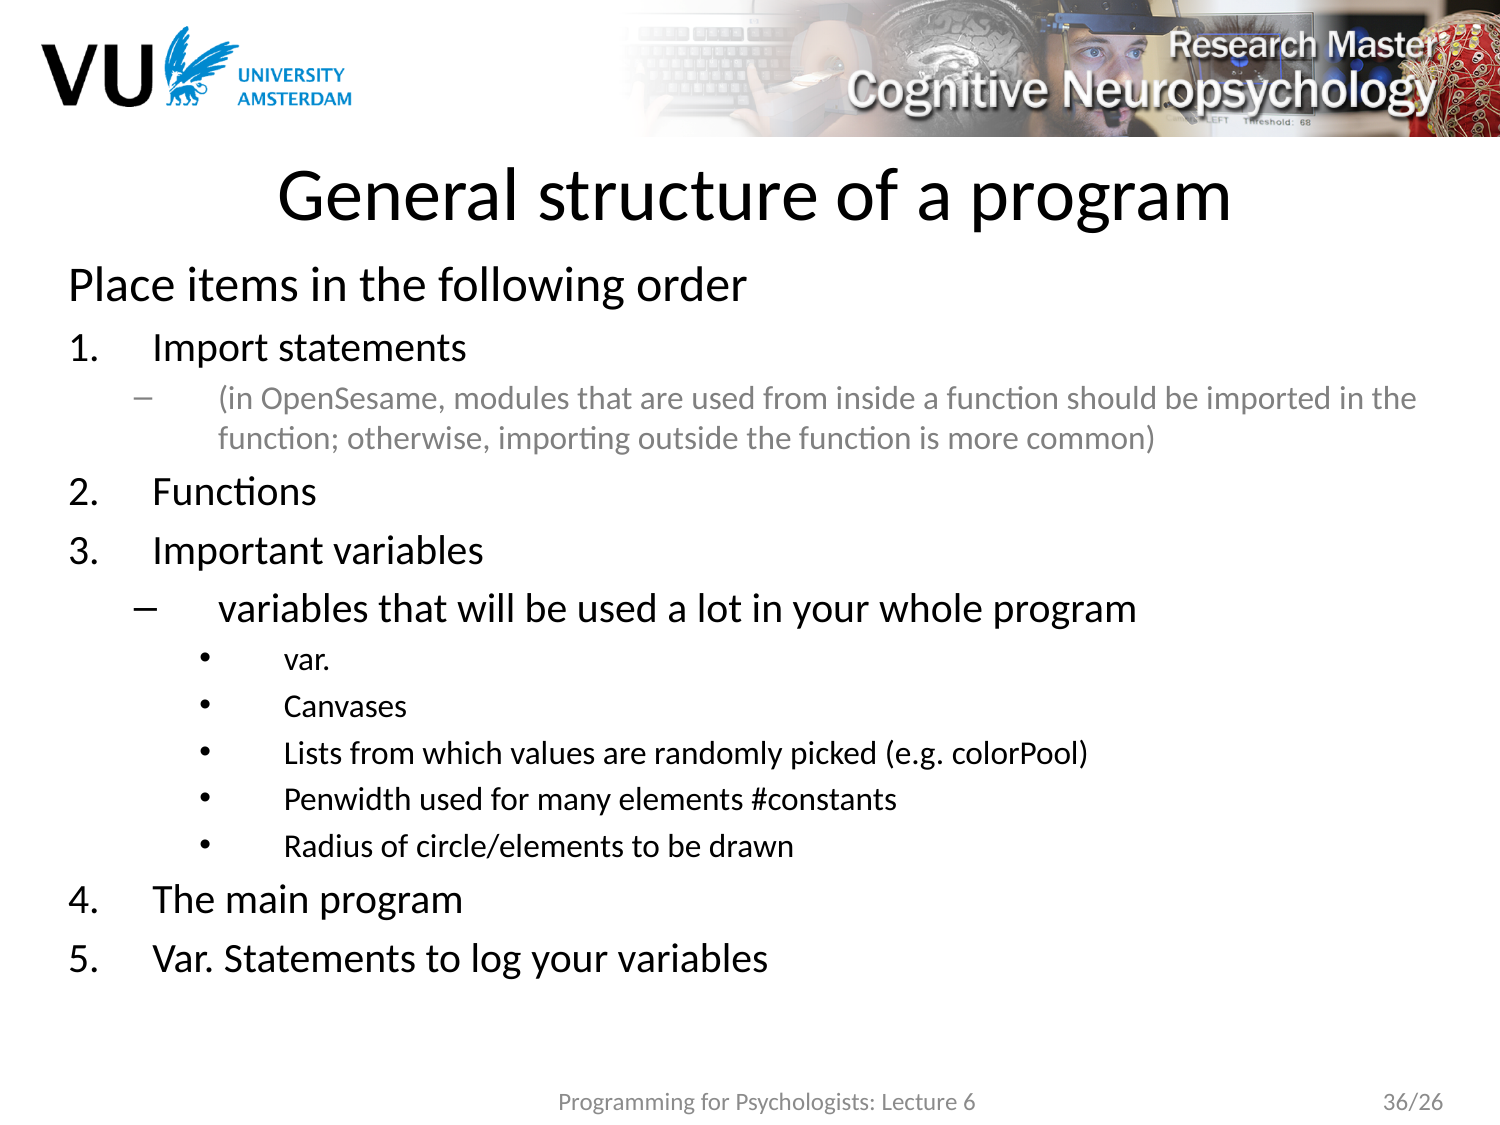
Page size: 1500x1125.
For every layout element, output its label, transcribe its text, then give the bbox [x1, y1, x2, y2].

footer Programming for Psychologists: Lecture 6 [277, 1082, 1258, 1118]
slide_number 36 [1269, 1082, 1459, 1118]
picture [0, 0, 1500, 137]
list Place items in the following order Import statements (in OpenSesame, modules that are used from inside a function should be imported in the function; otherwise, importing outside the function is more common) Functions Important variables variables that will be used a lot in your whole program var. Canvases Lists from which values are randomly picked (e.g. colorPool) Penwidth used for many elements #constants Radius of circle/elements to be drawn The main program Var. Statements to log your variables [53, 243, 1459, 1071]
title General structure of a program [53, 137, 1459, 243]
